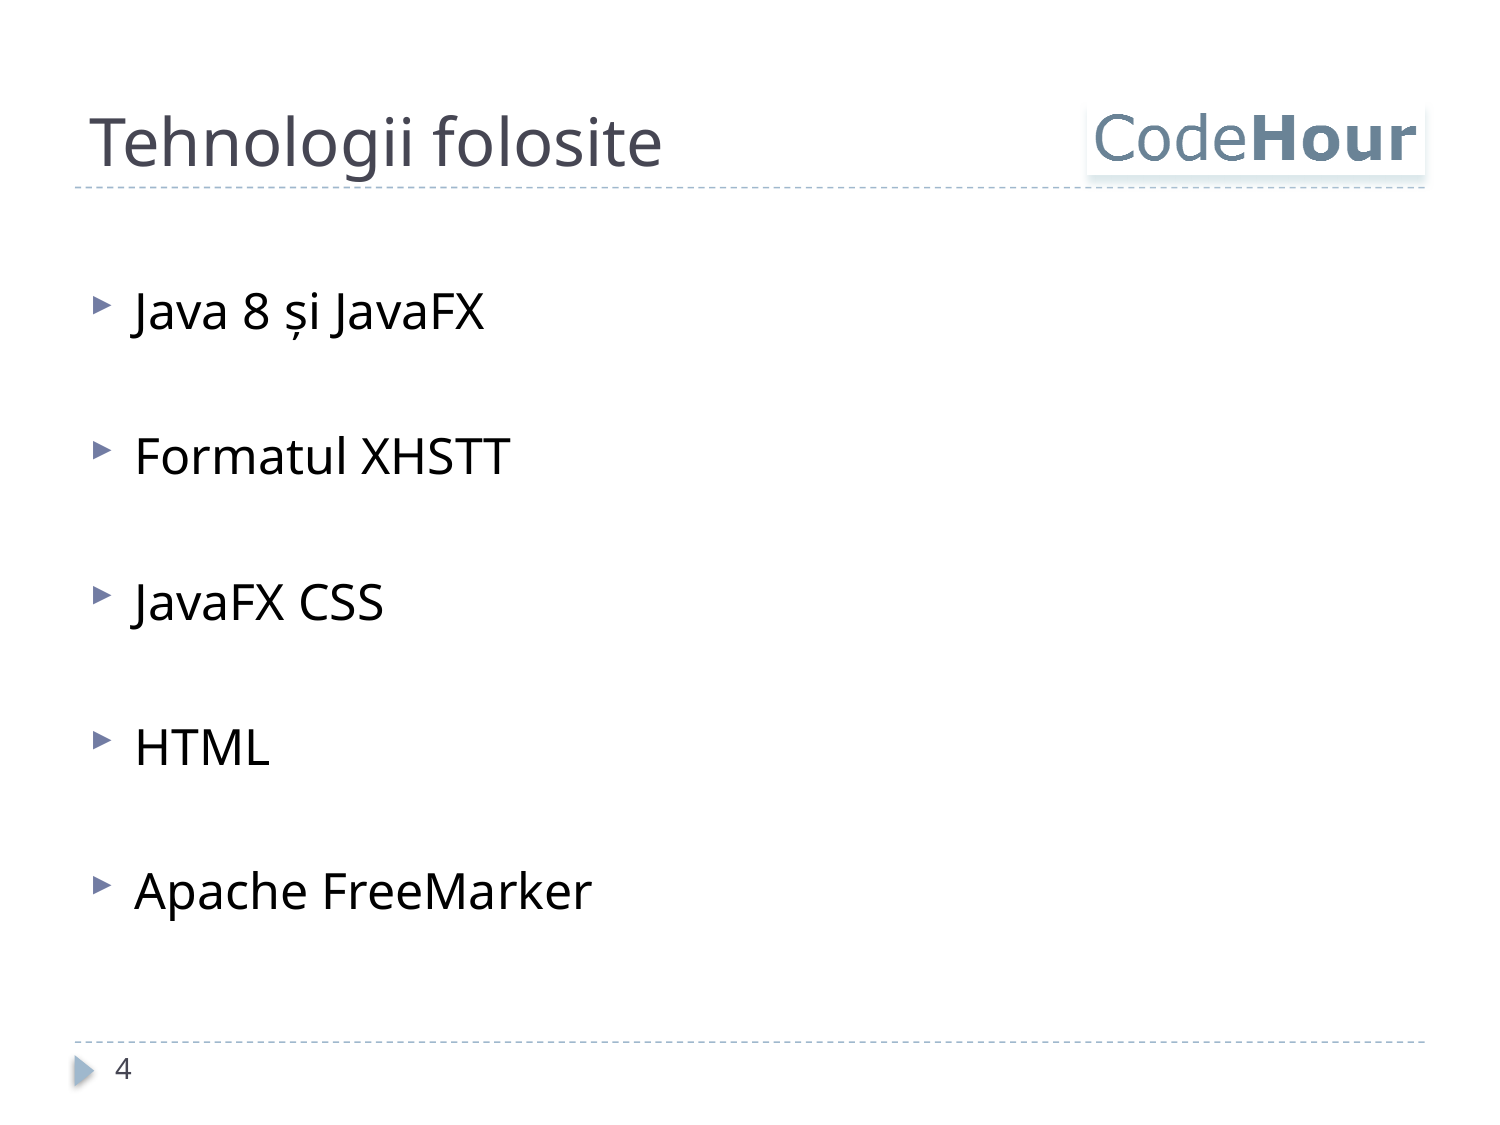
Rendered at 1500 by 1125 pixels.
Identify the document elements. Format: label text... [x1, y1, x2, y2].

picture [1087, 100, 1426, 176]
slide_number 4 [100, 1042, 426, 1103]
title Tehnologii folosite [75, 24, 1425, 188]
list Java 8 și JavaFX Formatul XHSTT JavaFX CSS HTML Apache FreeMarker [75, 200, 1413, 1010]
